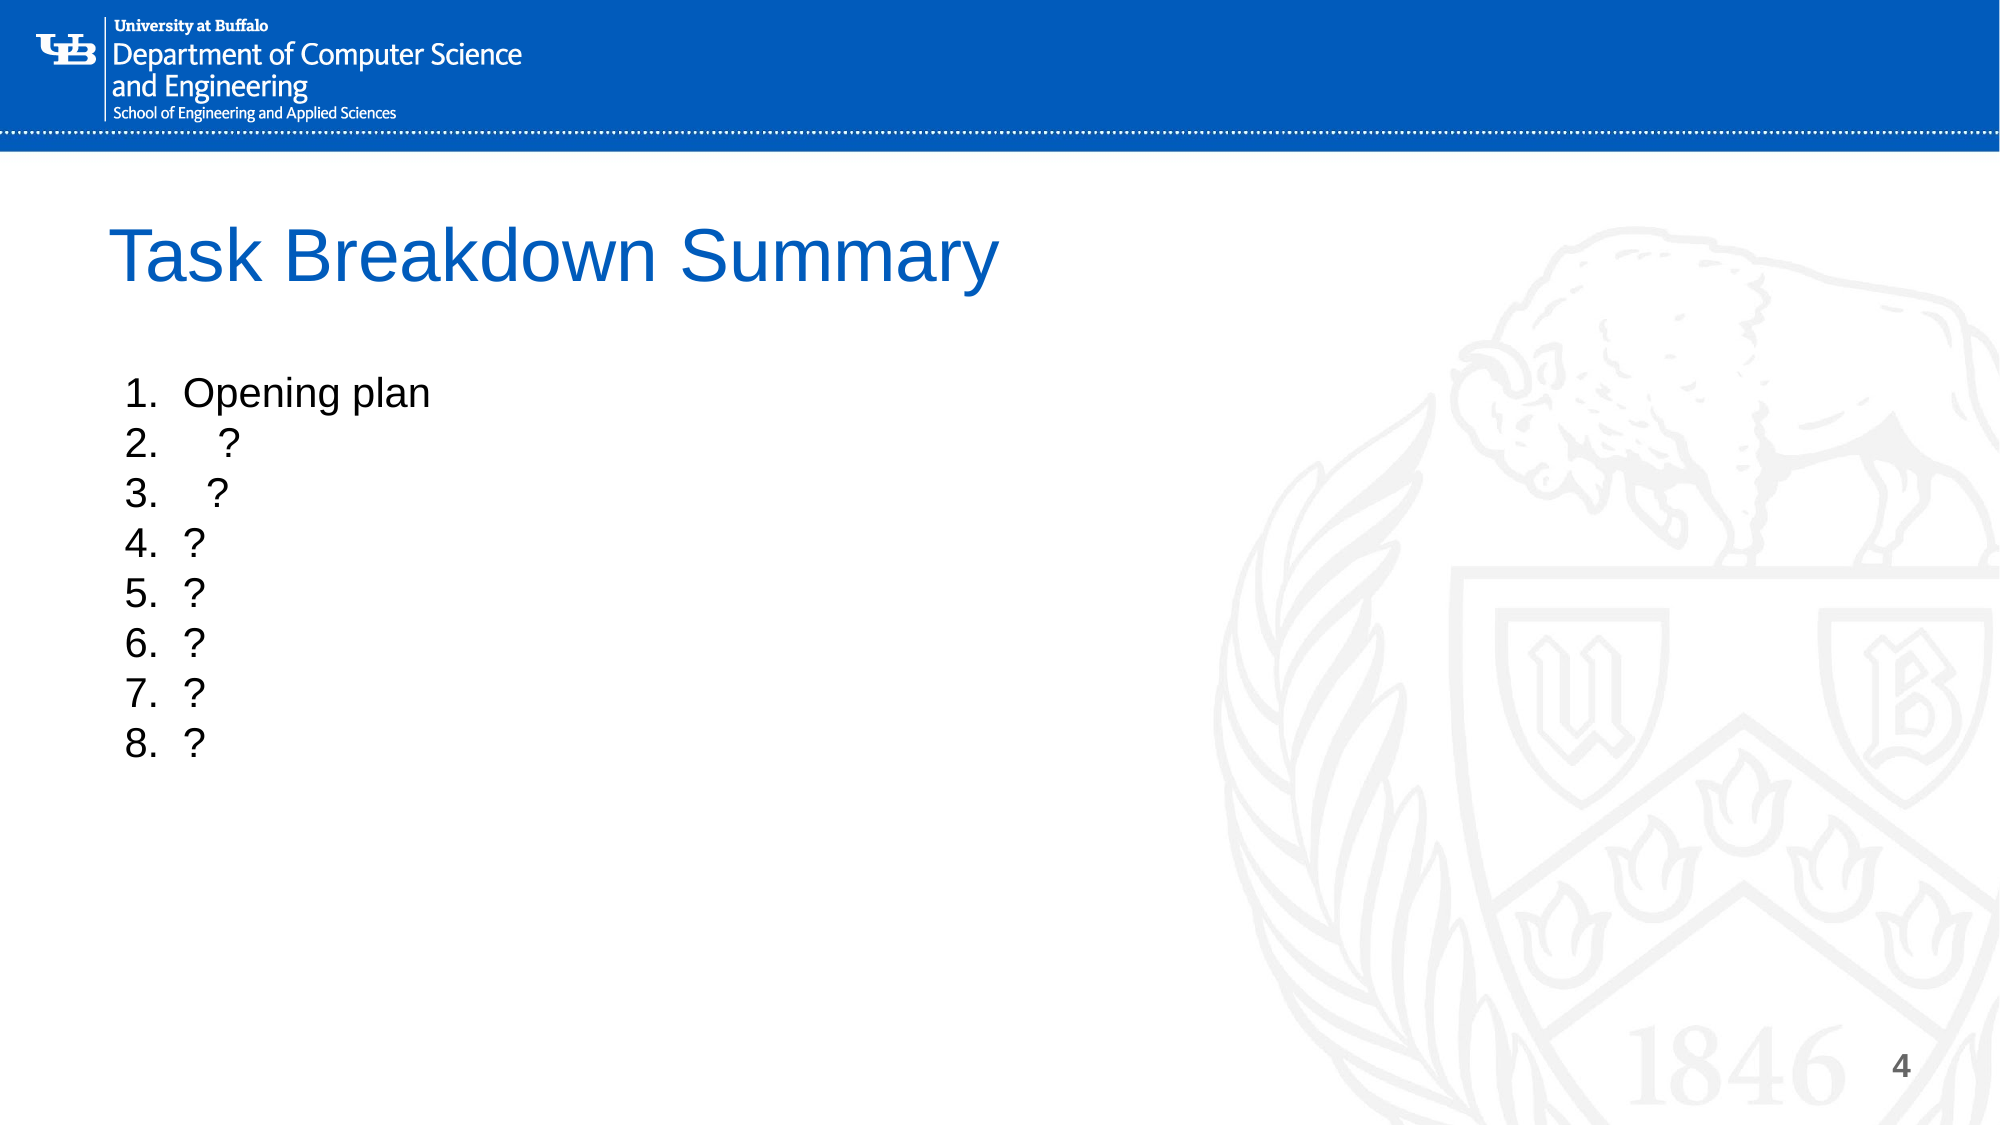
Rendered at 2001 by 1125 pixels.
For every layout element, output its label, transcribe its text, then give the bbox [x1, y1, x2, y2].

title Task Breakdown Summary [93, 216, 1819, 335]
picture [0, 0, 2000, 1125]
list Opening plan ? ? ? ? ? ? ? [93, 358, 1925, 990]
